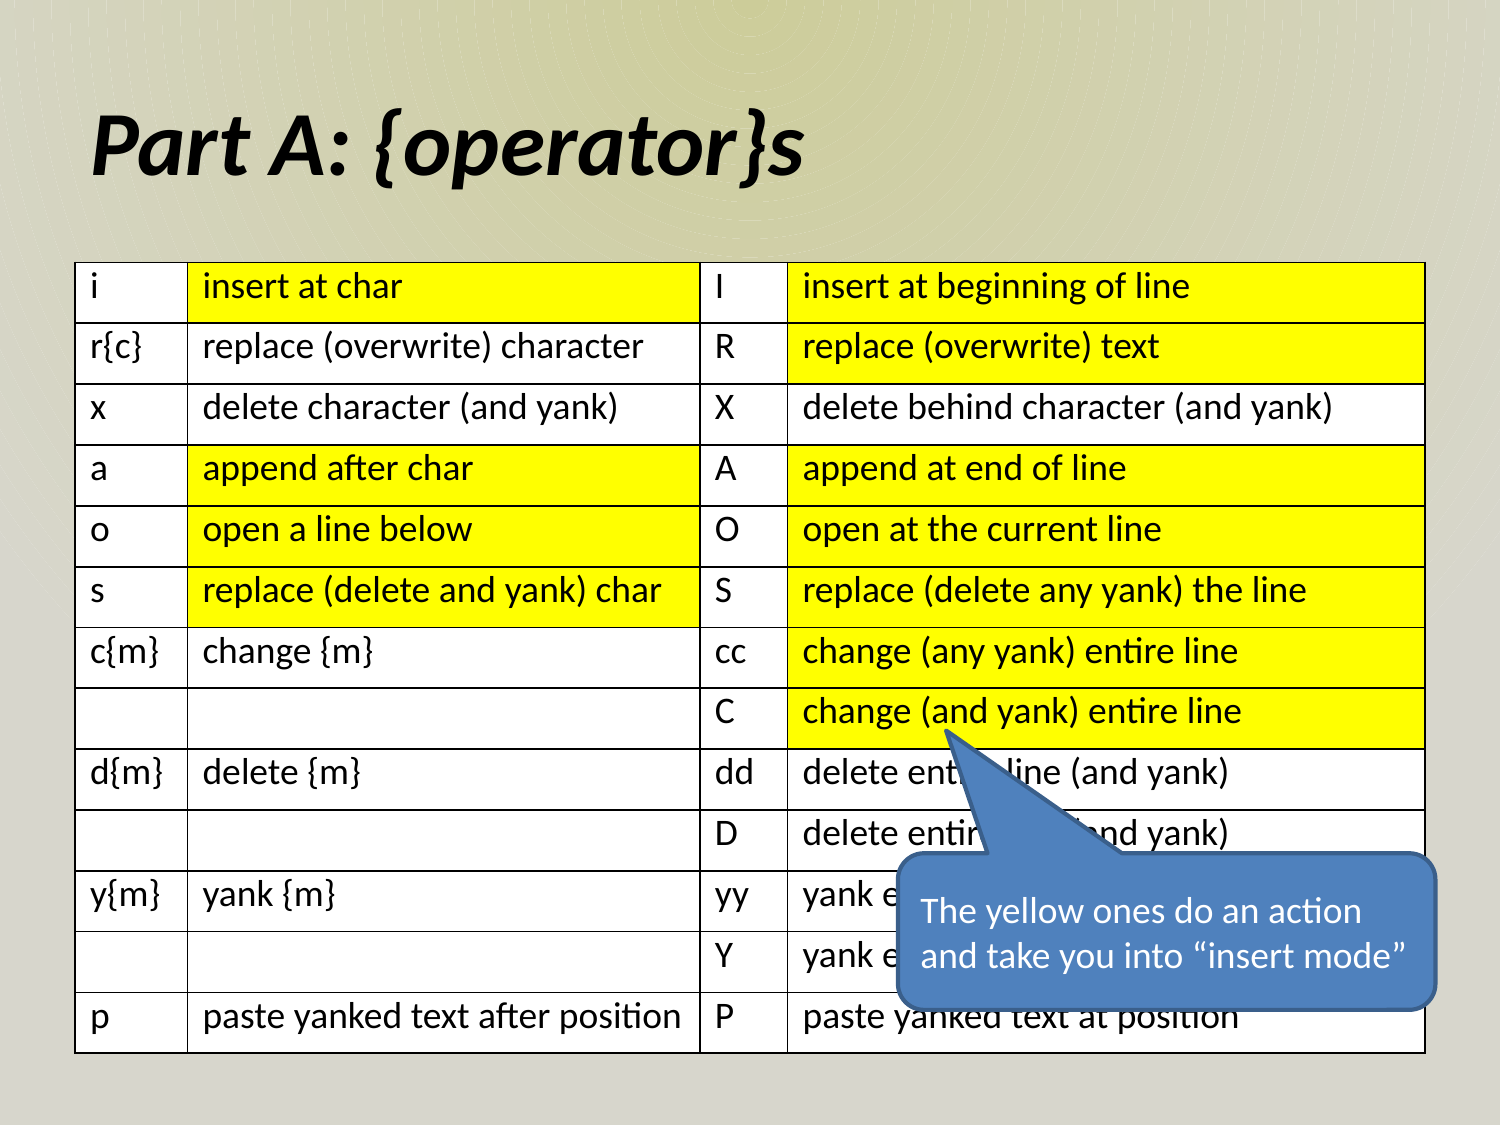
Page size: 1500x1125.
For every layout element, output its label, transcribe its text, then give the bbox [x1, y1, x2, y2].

table_cell yank {m} [188, 872, 699, 931]
table_cell delete behind character (and yank) [788, 385, 1424, 444]
table_cell [188, 811, 699, 870]
table_header i [76, 263, 187, 322]
table_cell d{m} [76, 750, 187, 809]
table_cell o [76, 507, 187, 566]
table_cell paste yanked text at position [788, 993, 1424, 1052]
table_cell change {m} [188, 628, 699, 687]
table_cell delete {m} [188, 750, 699, 809]
table_cell delete entire line (and yank) [980, 750, 1424, 809]
table_cell cc [701, 628, 787, 687]
table_cell yank entire line to clipboard [788, 872, 896, 931]
table_cell dd [701, 750, 787, 809]
table_cell C [701, 689, 787, 748]
table_cell D [701, 811, 787, 870]
table_cell [76, 932, 187, 992]
title Part A: {operator}s [75, 45, 1425, 233]
table_header insert at char [188, 263, 699, 322]
table_cell replace (delete and yank) char [188, 568, 699, 627]
table_header insert at beginning of line [788, 263, 1424, 322]
table_cell open a line below [188, 507, 699, 566]
table_cell S [701, 568, 787, 627]
table_cell R [701, 324, 787, 383]
table_cell delete character (and yank) [188, 385, 699, 444]
table_cell [188, 689, 699, 748]
text_box The yellow ones do an action and take you into “insert mode” [895, 728, 1438, 1012]
table_cell x [76, 385, 187, 444]
table_cell replace (overwrite) character [188, 324, 699, 383]
table_cell open at the current line [788, 507, 1424, 566]
table_cell yank entire line to clipboard [788, 932, 896, 992]
table_cell [76, 811, 187, 870]
table_cell X [701, 385, 787, 444]
table_cell delete entire line (and yank) [788, 750, 970, 809]
table_cell A [701, 446, 787, 505]
table_cell append at end of line [788, 446, 1424, 505]
table_cell yy [701, 872, 787, 931]
table_cell change (any yank) entire line [788, 628, 1424, 687]
table_cell r{c} [76, 324, 187, 383]
table_cell s [76, 568, 187, 627]
table_cell delete entire line (and yank) [1067, 811, 1424, 854]
table_cell paste yanked text after position [188, 993, 699, 1052]
table_cell [76, 689, 187, 748]
table_cell append after char [188, 446, 699, 505]
table_cell delete entire line (and yank) [788, 811, 984, 870]
table_cell [188, 932, 699, 992]
table_cell a [76, 446, 187, 505]
table_cell O [701, 507, 787, 566]
table_cell p [76, 993, 187, 1052]
table_cell change (and yank) entire line [788, 689, 1424, 748]
table_cell replace (delete any yank) the line [788, 568, 1424, 627]
table_cell y{m} [76, 872, 187, 931]
table_cell replace (overwrite) text [788, 324, 1424, 383]
table_cell c{m} [76, 628, 187, 687]
table_cell Y [701, 932, 787, 992]
table_header I [701, 263, 787, 322]
table_cell P [701, 993, 787, 1052]
